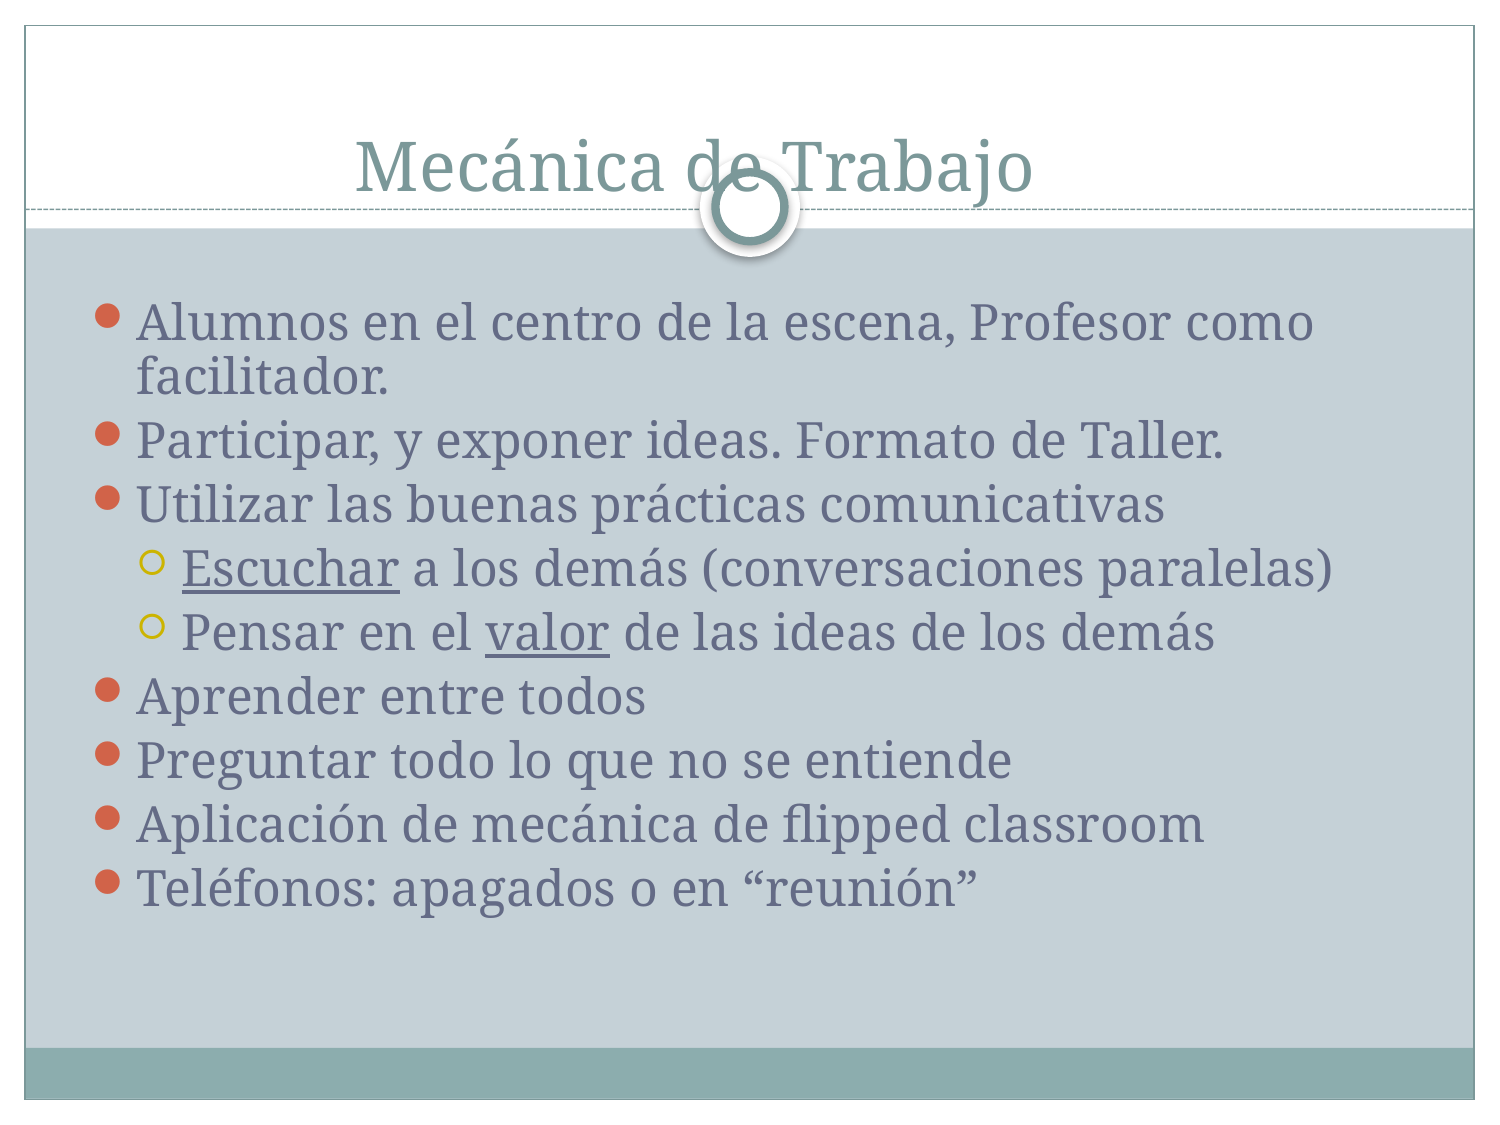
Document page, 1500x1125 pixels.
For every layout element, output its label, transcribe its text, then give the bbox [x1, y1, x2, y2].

title Mecánica de Trabajo [76, 0, 1315, 213]
list Alumnos en el centro de la escena, Profesor como facilitador. Participar, y exponer ideas. Formato de Taller. Utilizar las buenas prácticas comunicativas Escuchar a los demás (conversaciones paralelas) Pensar en el valor de las ideas de los demás Aprender entre todos Preguntar todo lo que no se entiende Aplicación de mecánica de flipped classroom Teléfonos: apagados o en “reunión” [76, 220, 1447, 1024]
